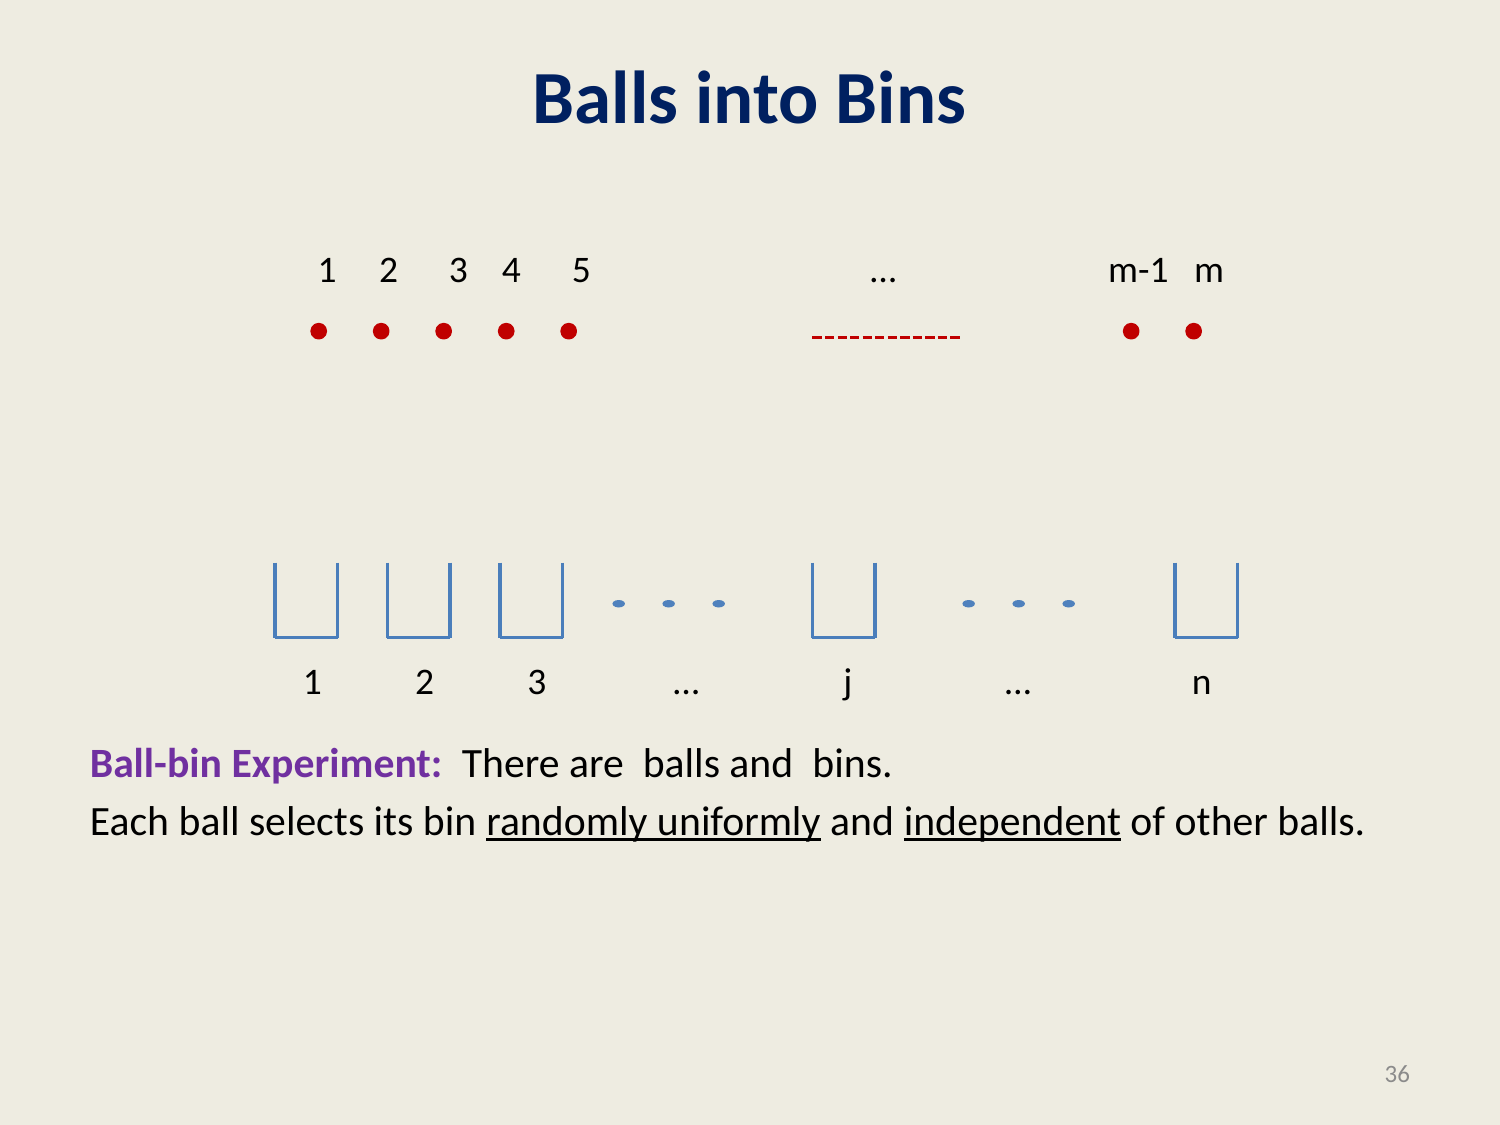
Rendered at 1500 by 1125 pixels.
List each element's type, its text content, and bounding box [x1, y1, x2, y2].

title Balls into Bins [75, 45, 1425, 233]
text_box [287, 237, 1257, 338]
slide_number 36 [1074, 1042, 1425, 1103]
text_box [274, 562, 1243, 711]
